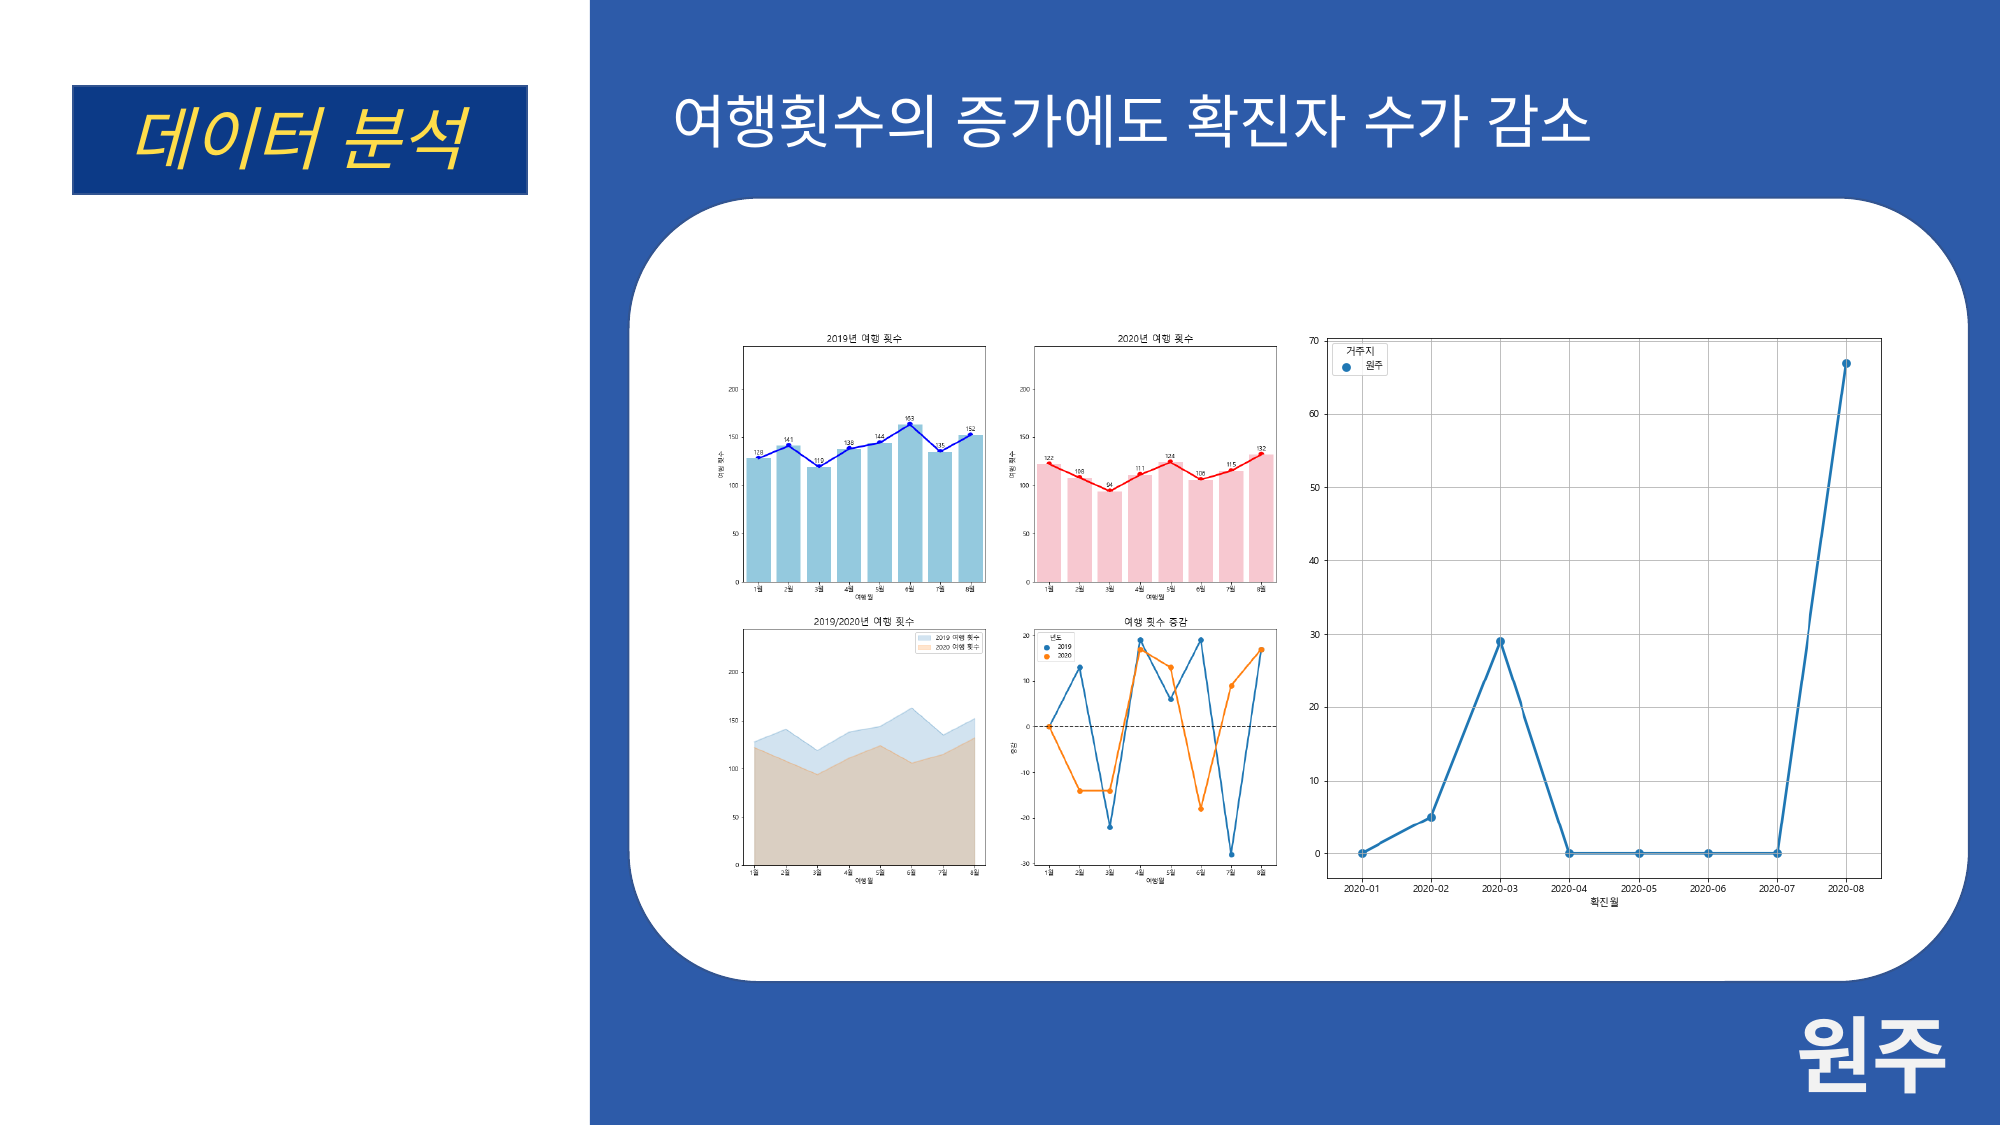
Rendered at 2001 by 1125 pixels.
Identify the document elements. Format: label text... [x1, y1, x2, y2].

text_box [72, 187, 528, 195]
text_box 원주 [1384, 995, 2000, 1111]
text_box [589, 0, 2000, 1125]
text_box 여행횟수의 증가에도 확진자 수가 감소 [657, 77, 1953, 163]
picture [702, 284, 1929, 928]
text_box [627, 196, 1970, 984]
text_box 데이터 분석 [0, 88, 785, 187]
